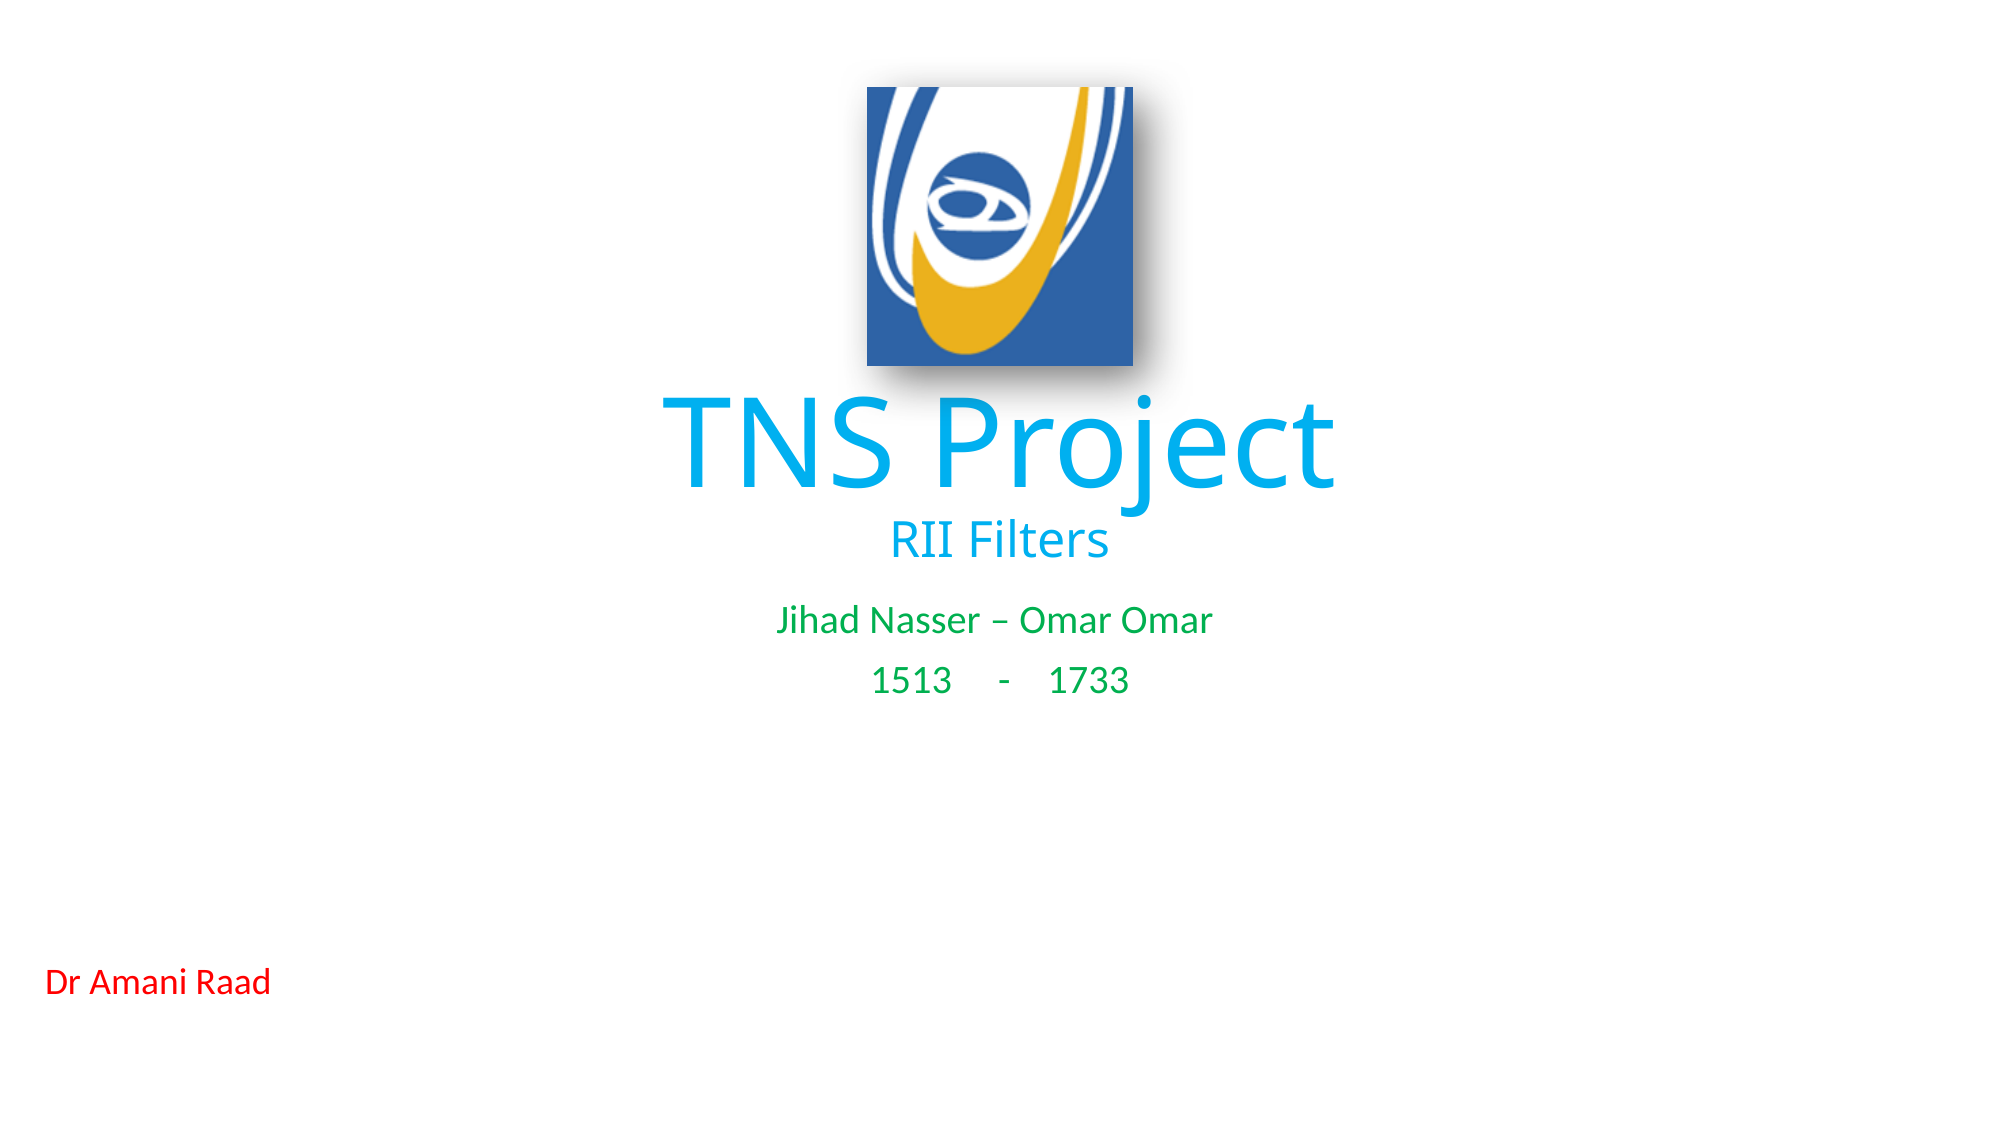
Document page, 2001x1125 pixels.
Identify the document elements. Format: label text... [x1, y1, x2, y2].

title TNS Project RII Filters [249, 184, 1750, 576]
subtitle Jihad Nasser – Omar Omar 1513 - 1733 [249, 590, 1750, 711]
text_box Dr Amani Raad [30, 949, 670, 1010]
picture [867, 87, 1133, 366]
